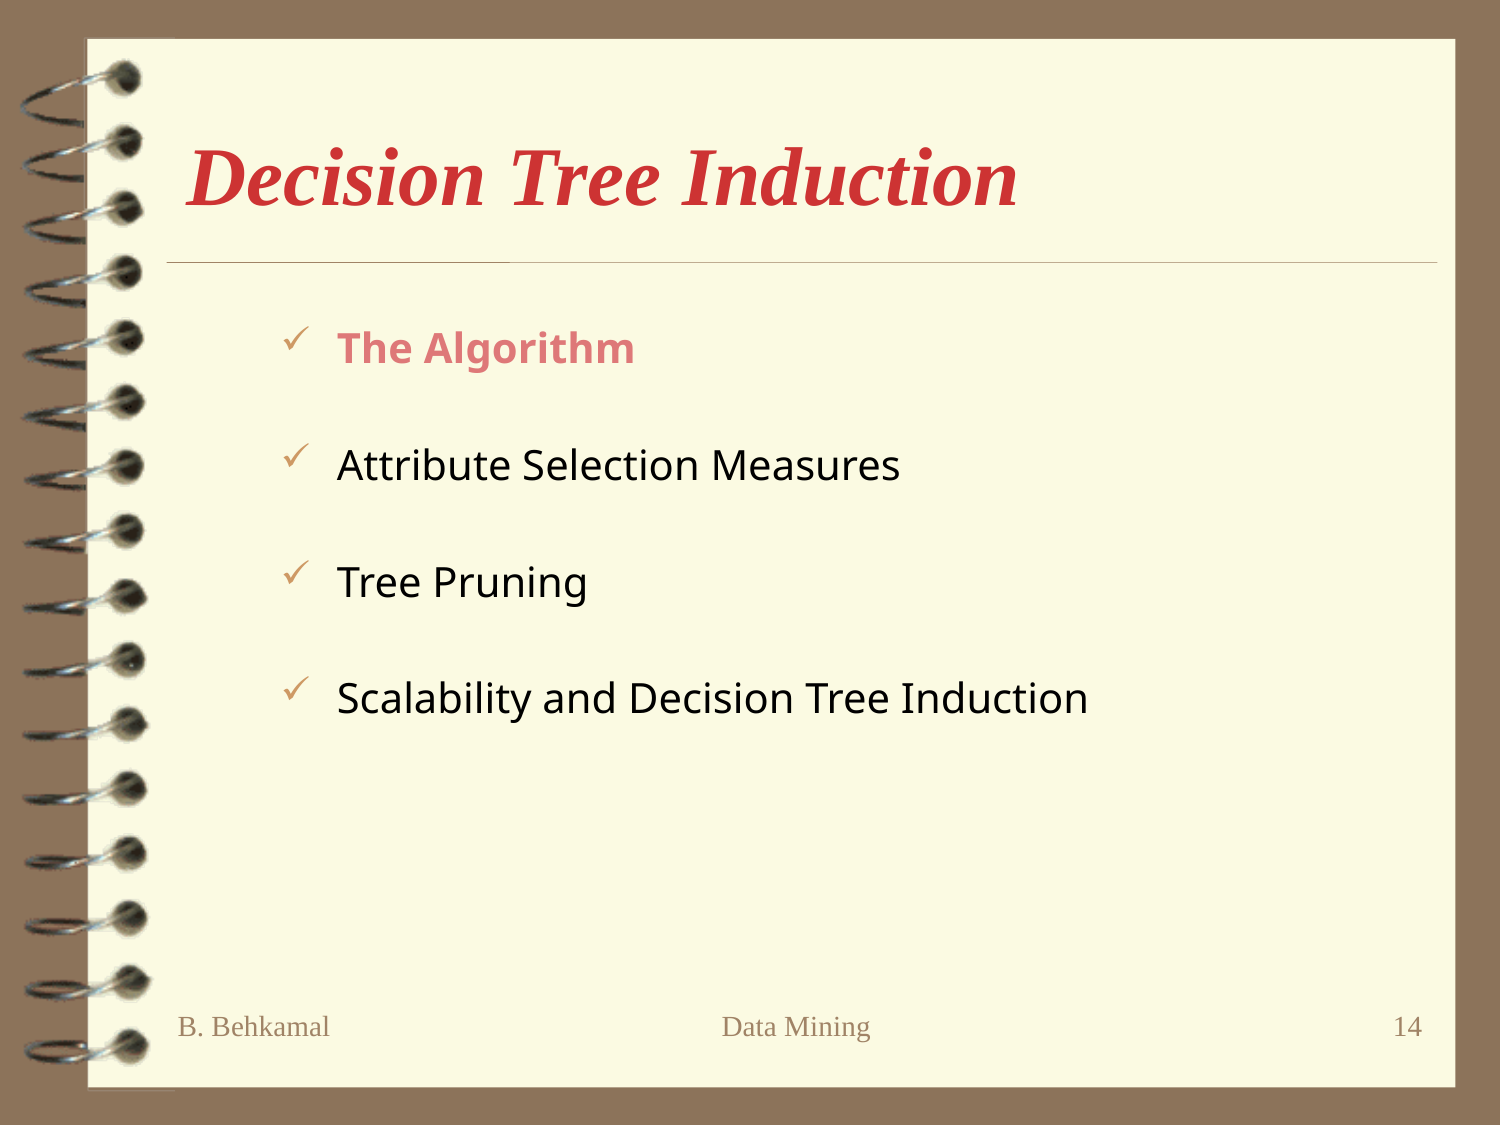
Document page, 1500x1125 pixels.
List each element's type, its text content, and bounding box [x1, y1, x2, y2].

picture [0, 0, 175, 1125]
slide_number 14 [1124, 999, 1438, 1076]
title Decision Tree Induction [170, 77, 1114, 266]
slide_number B. Behkamal [162, 999, 476, 1076]
list The Algorithm Attribute Selection Measures Tree Pruning Scalability and Decision Tree Induction [265, 314, 1249, 859]
footer Data Mining [562, 999, 1038, 1076]
